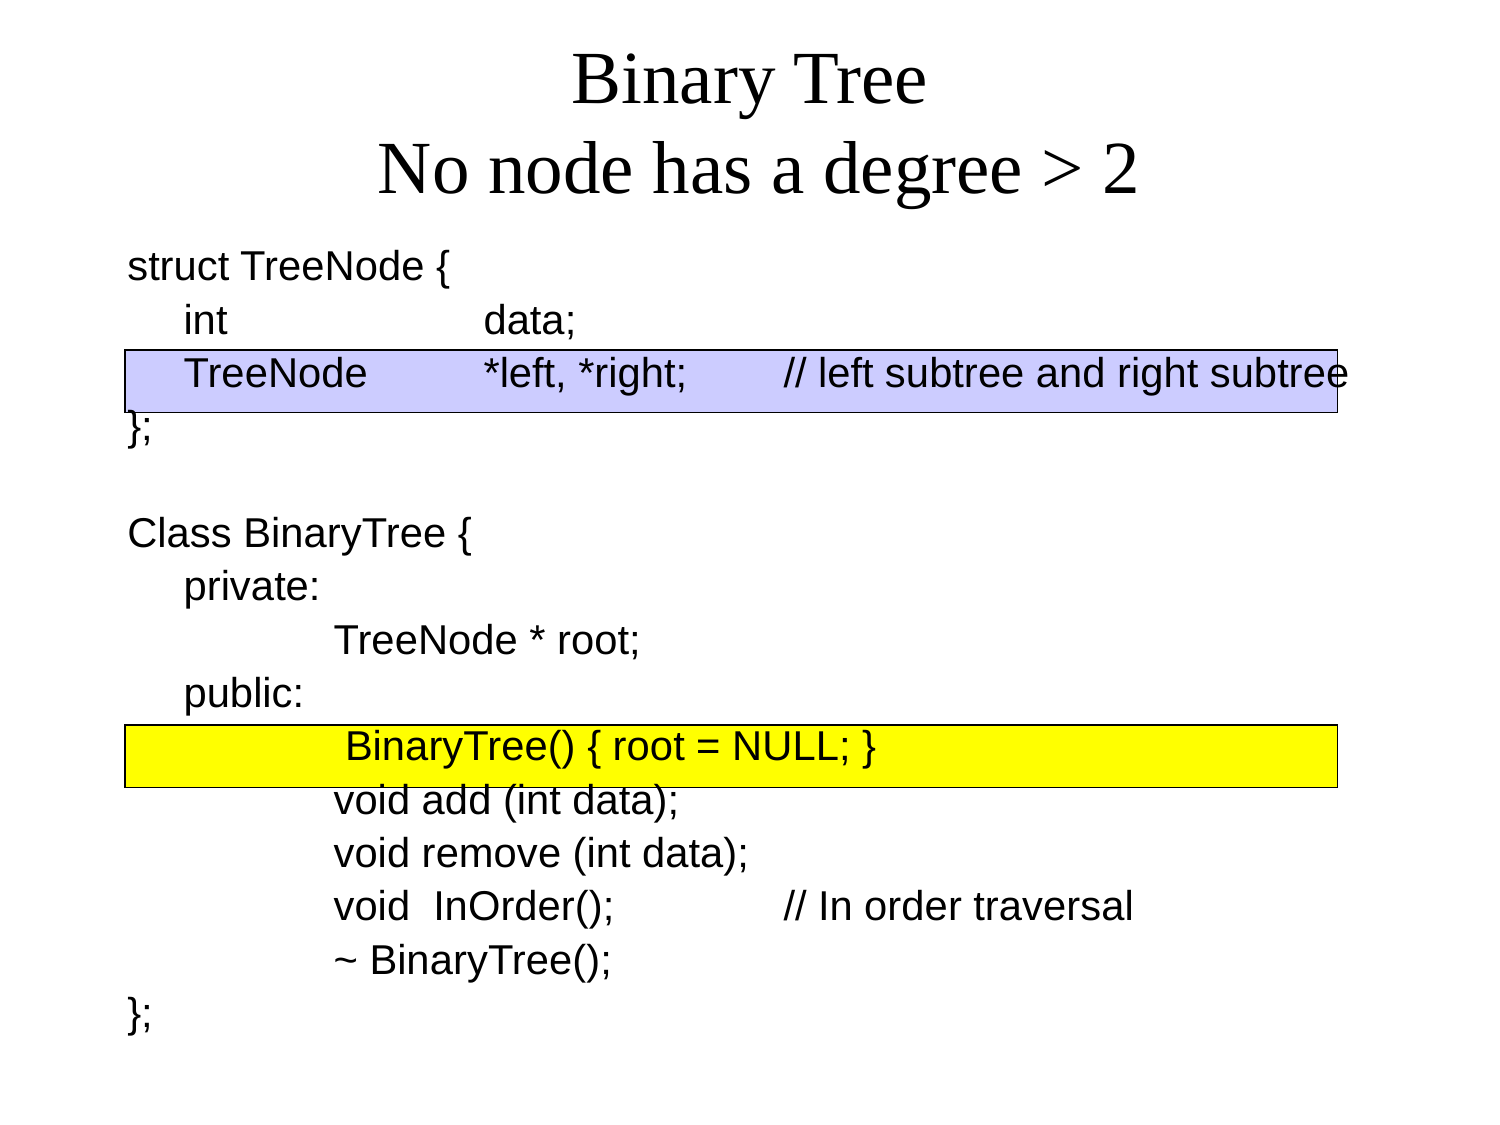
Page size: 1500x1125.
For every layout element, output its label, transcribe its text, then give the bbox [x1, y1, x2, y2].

title Binary Tree No node has a degree > 2 [112, 24, 1388, 213]
text_box struct TreeNode { int data; TreeNode *left, *right; // left subtree and right subtree }; Class BinaryTree { private: TreeNode * root; public: BinaryTree() { root = NULL; } void add (int data); void remove (int data); void InOrder(); // In order traversal ~ BinaryTree(); }; [112, 237, 1388, 1088]
